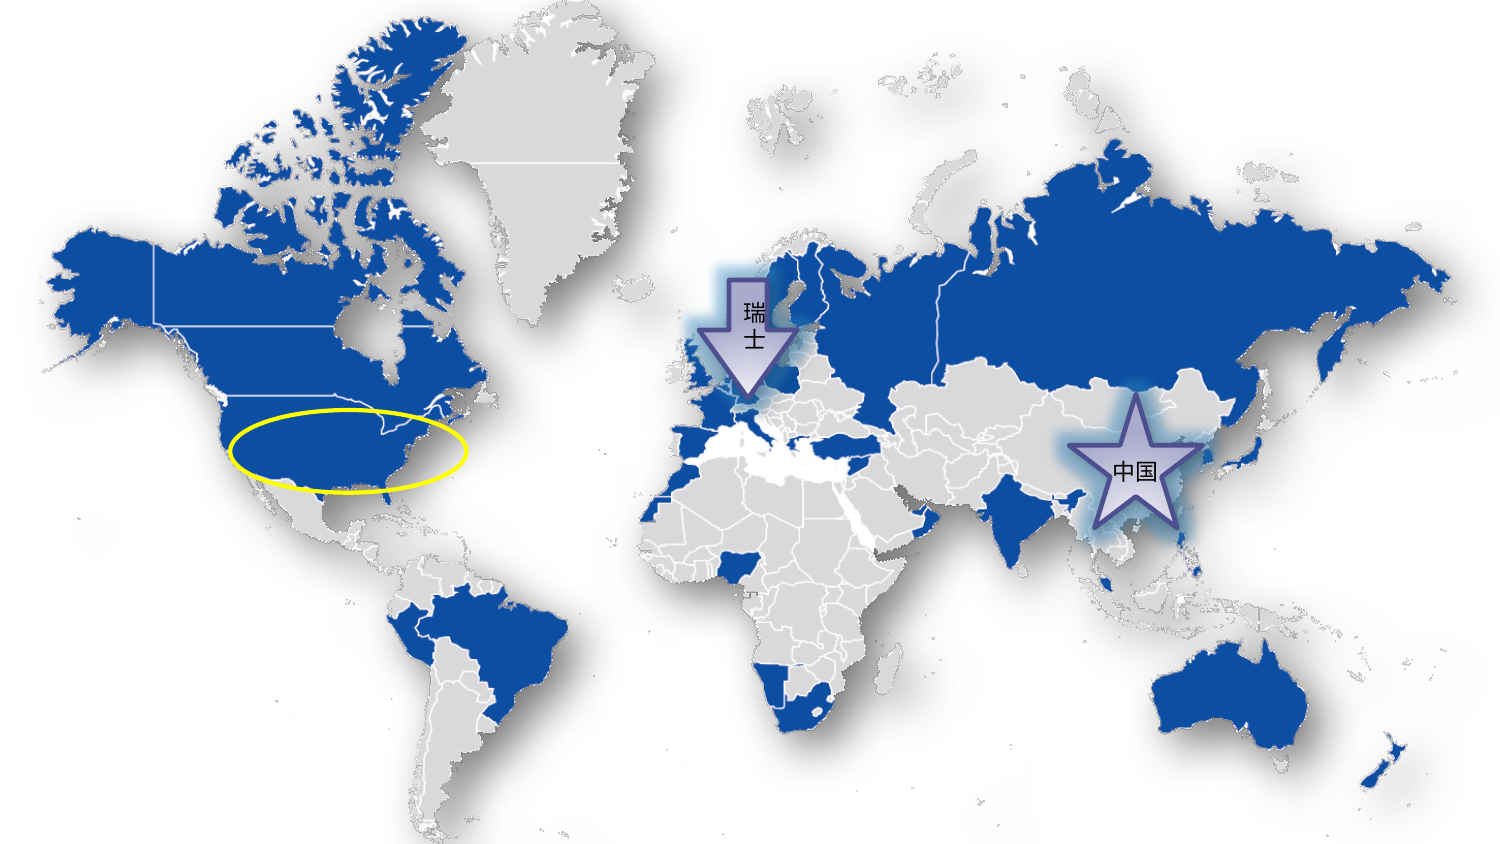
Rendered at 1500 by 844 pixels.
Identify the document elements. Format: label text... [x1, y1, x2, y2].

picture [39, 0, 1461, 844]
text_box [228, 407, 469, 495]
text_box 中国 [1068, 393, 1204, 529]
text_box 瑞士 [698, 279, 798, 399]
